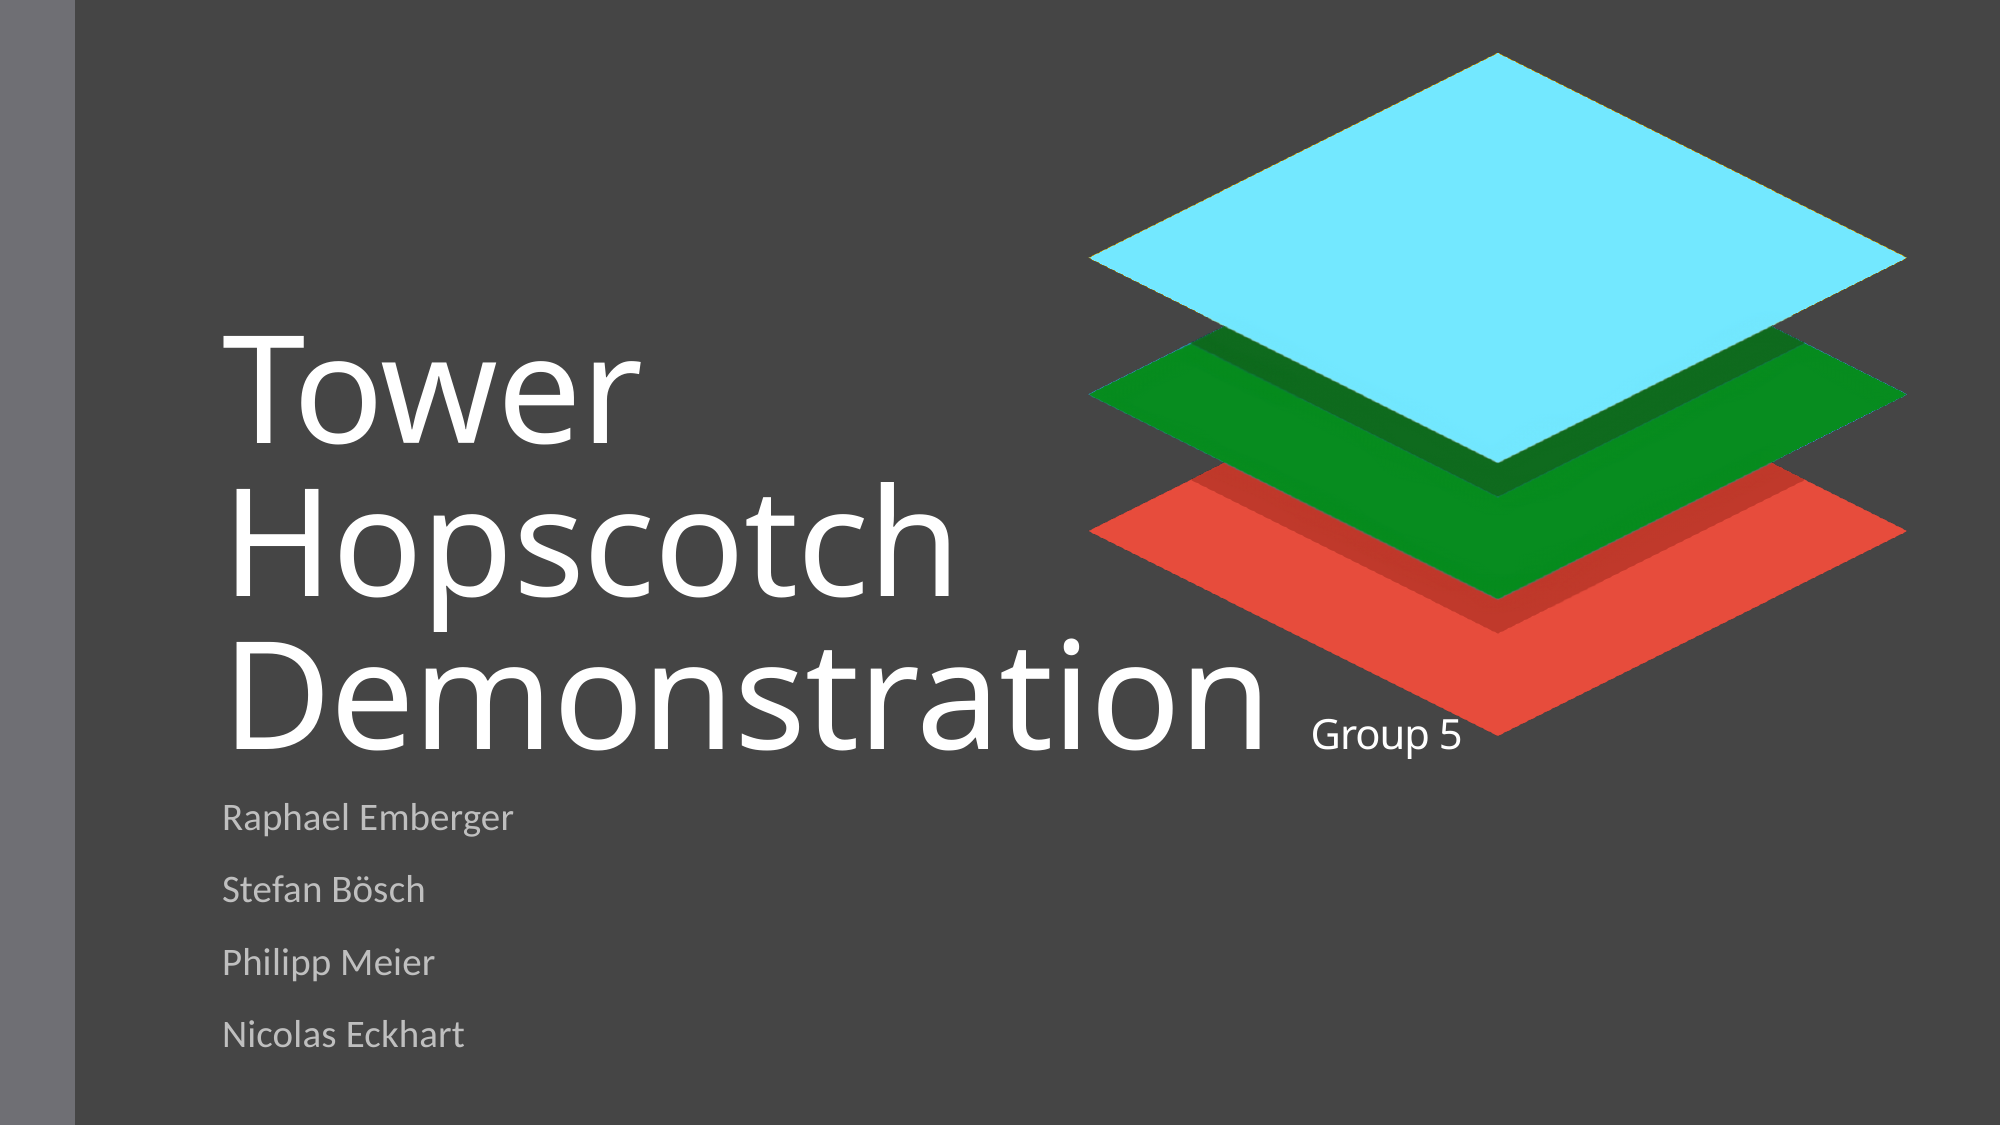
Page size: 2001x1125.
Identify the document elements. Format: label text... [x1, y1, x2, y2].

title Tower Hopscotch Demonstration Group 5 [206, 124, 1080, 787]
picture [1087, 0, 1907, 804]
subtitle Raphael Emberger Stefan Bösch Philipp Meier Nicolas Eckhart [206, 787, 1752, 1065]
